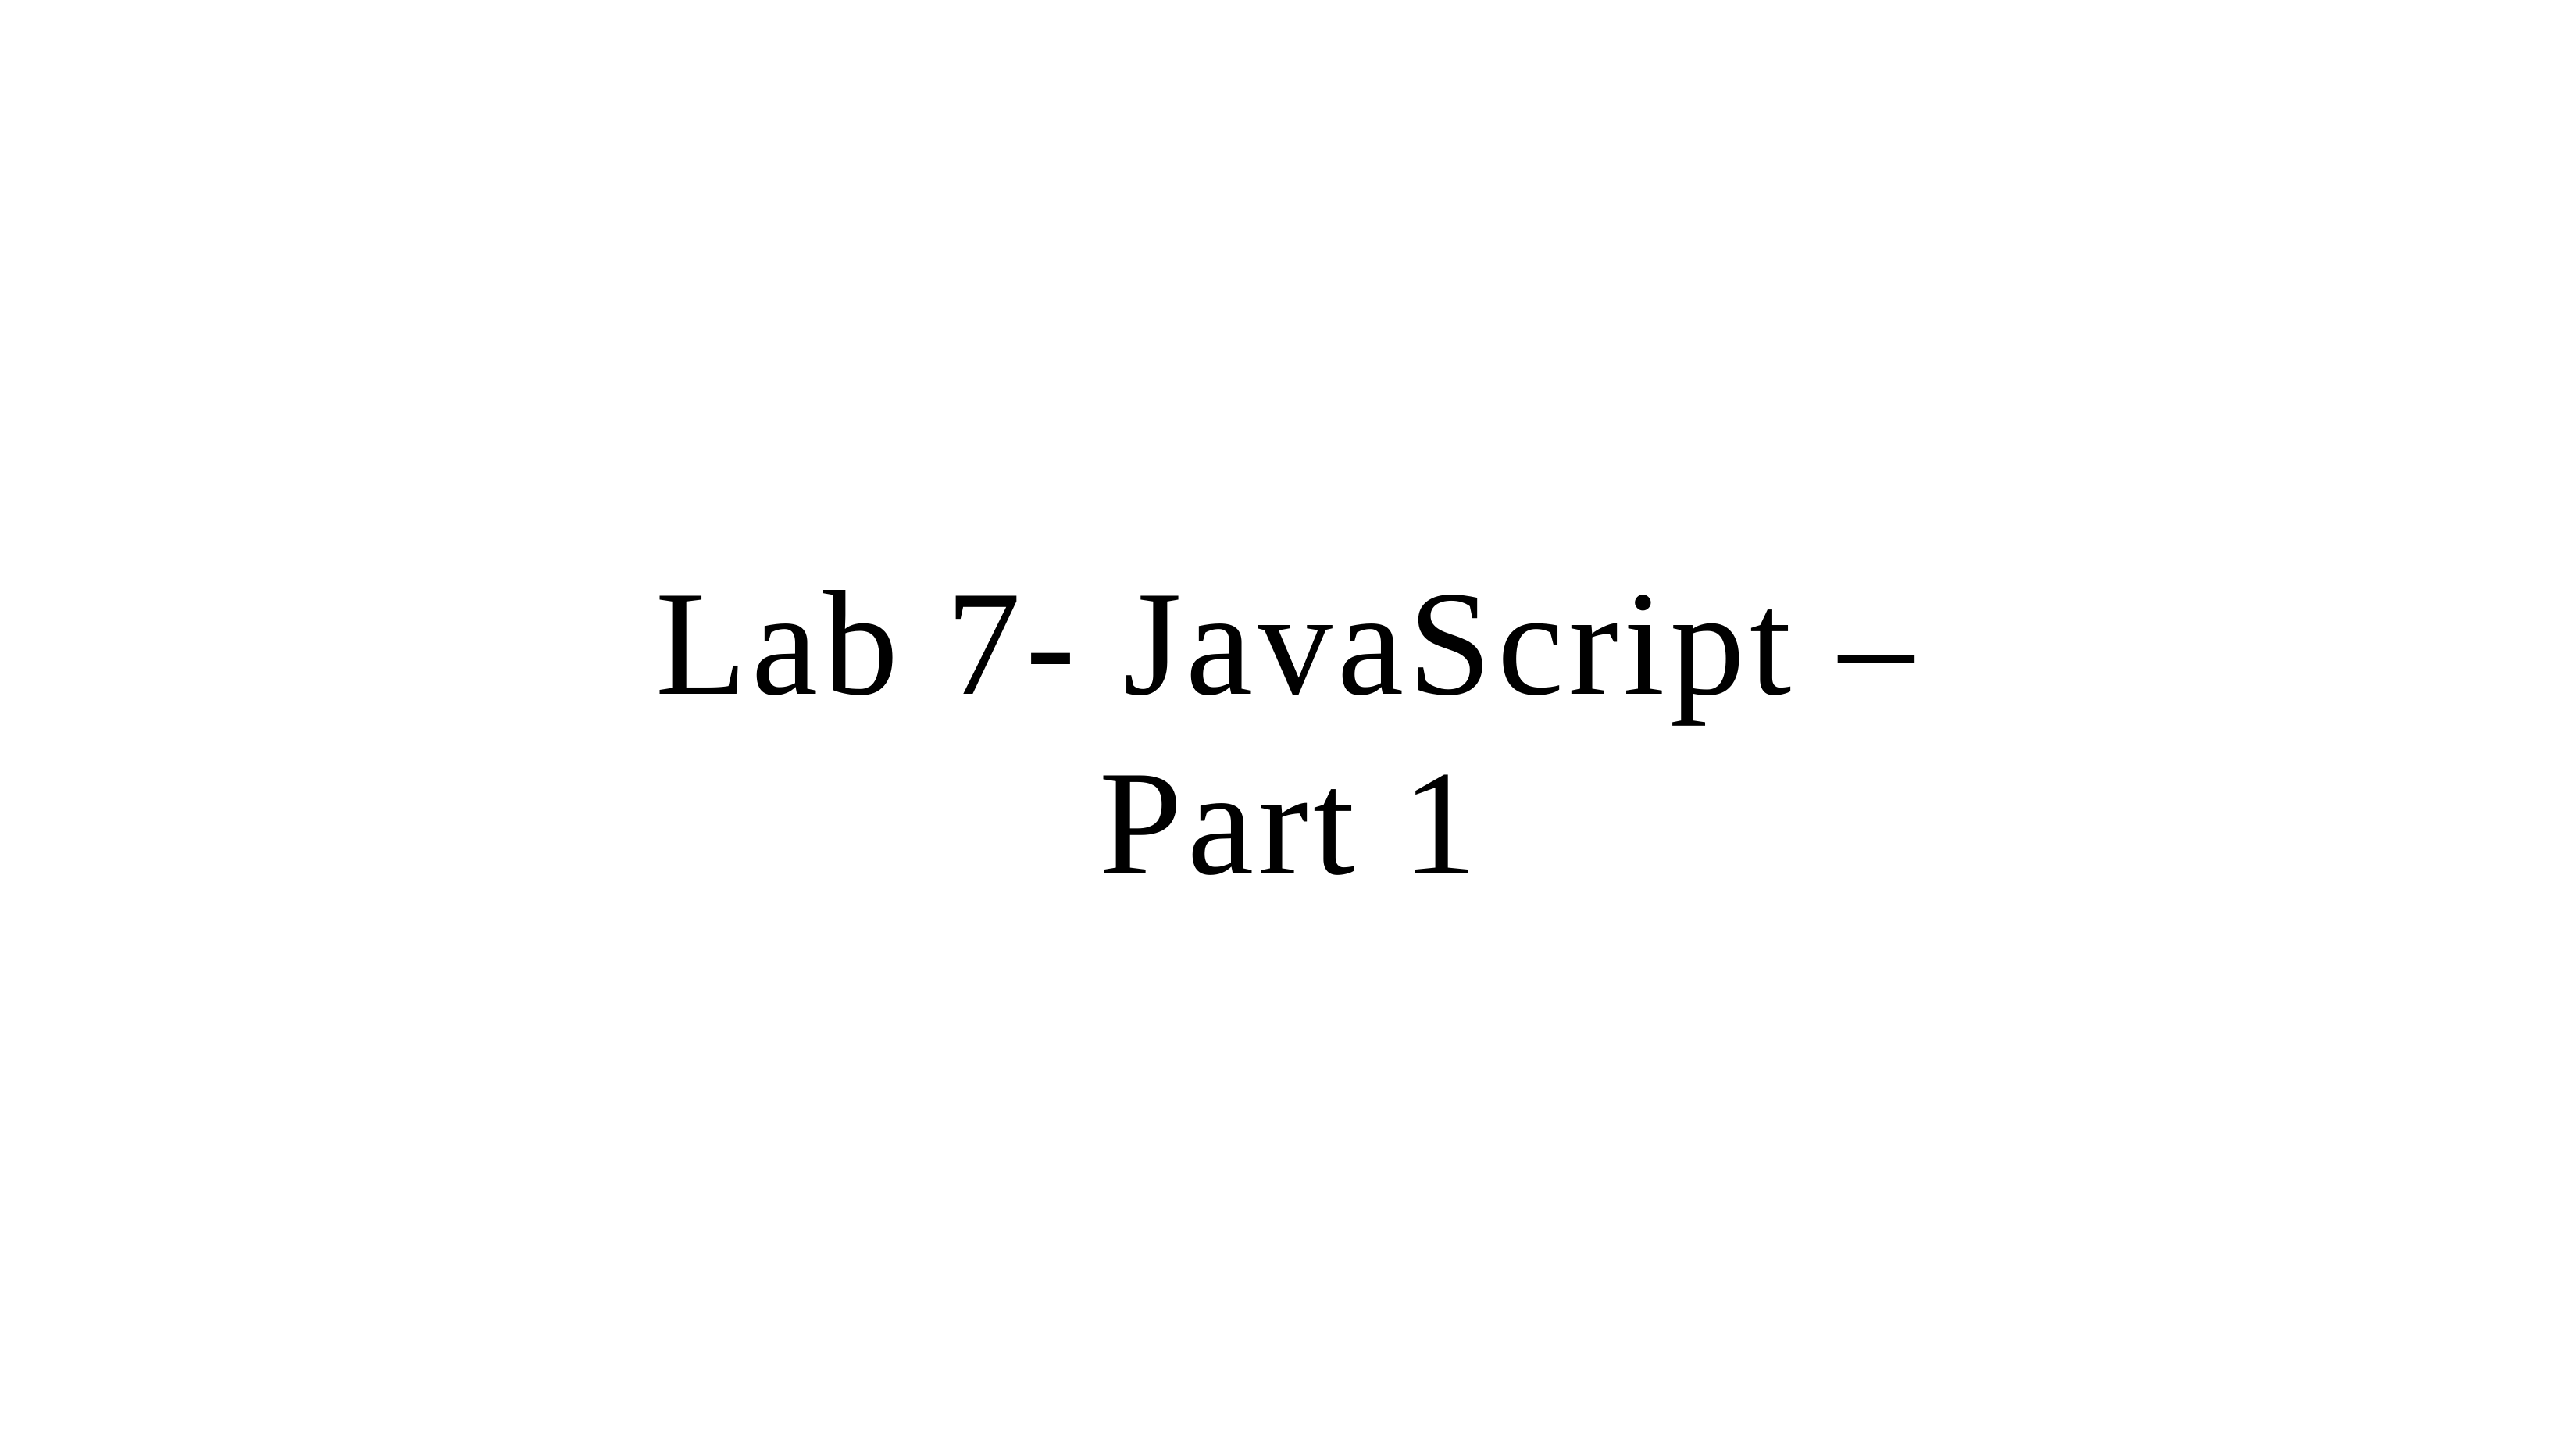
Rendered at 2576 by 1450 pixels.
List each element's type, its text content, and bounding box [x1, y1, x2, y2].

title Lab 7- JavaScript – Part 1 [521, 541, 2055, 904]
